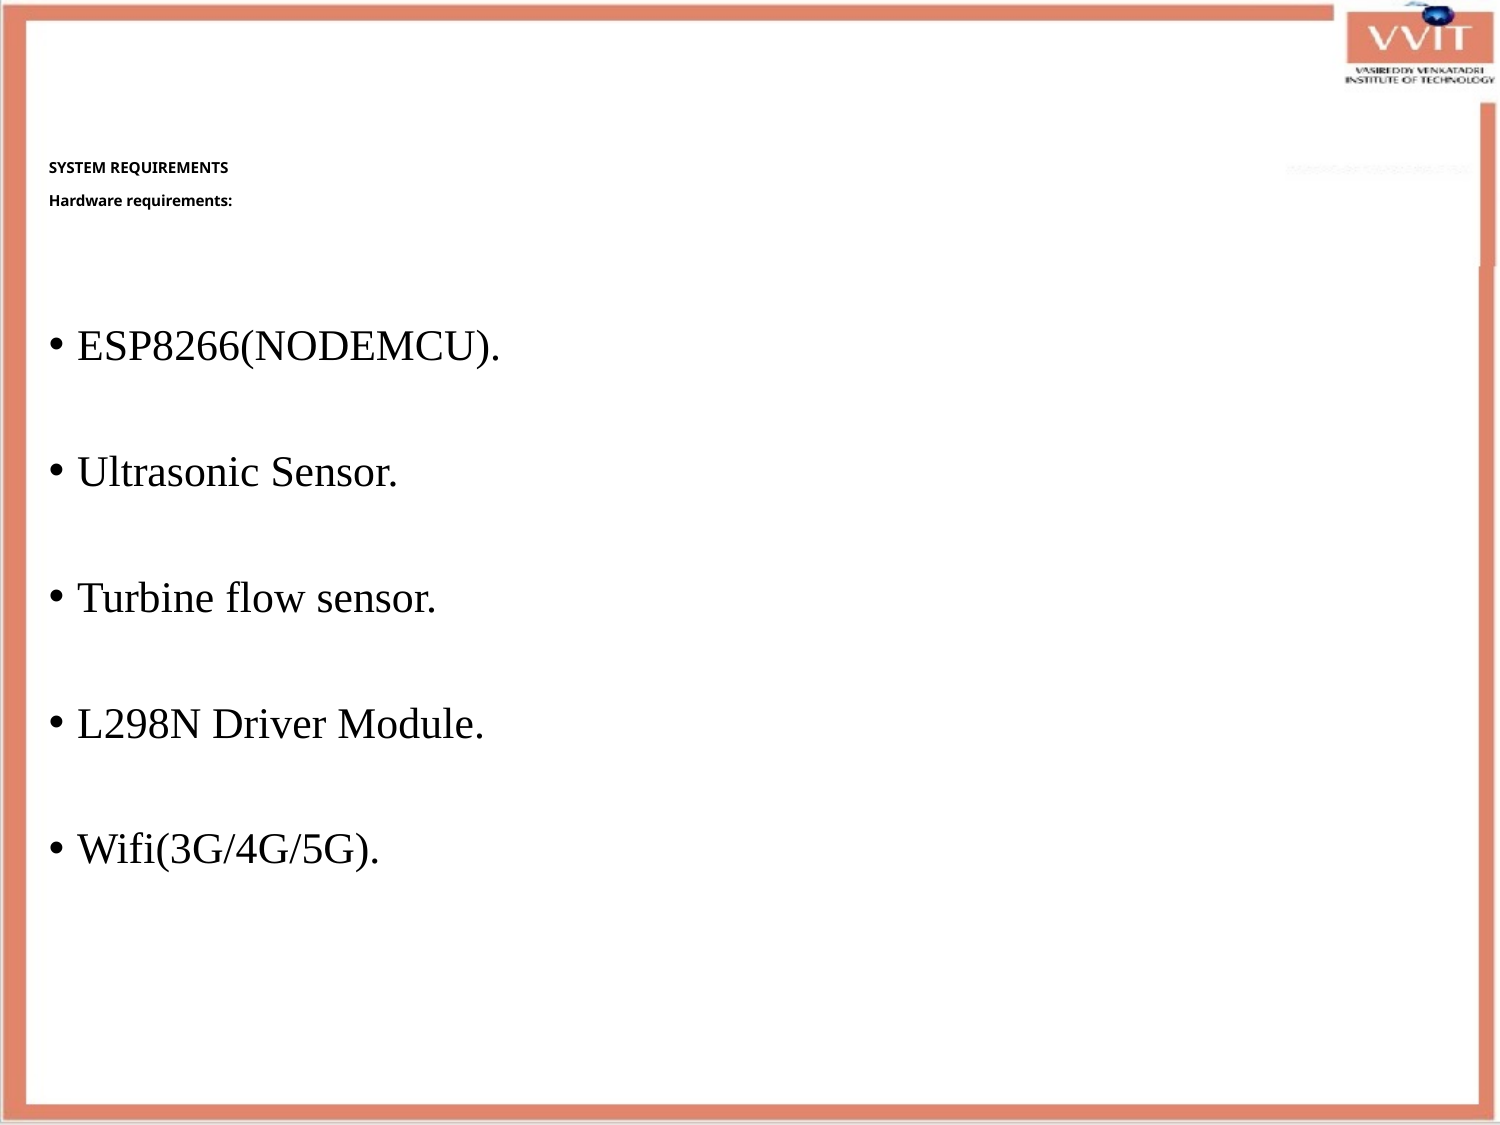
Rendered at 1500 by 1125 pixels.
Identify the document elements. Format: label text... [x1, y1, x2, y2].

list ESP8266(NODEMCU). Ultrasonic Sensor. Turbine flow sensor. L298N Driver Module. Wifi(3G/4G/5G). [34, 315, 1397, 1014]
picture [0, 0, 1500, 1125]
title SYSTEM REQUIREMENTS Hardware requirements: [34, 151, 1328, 253]
